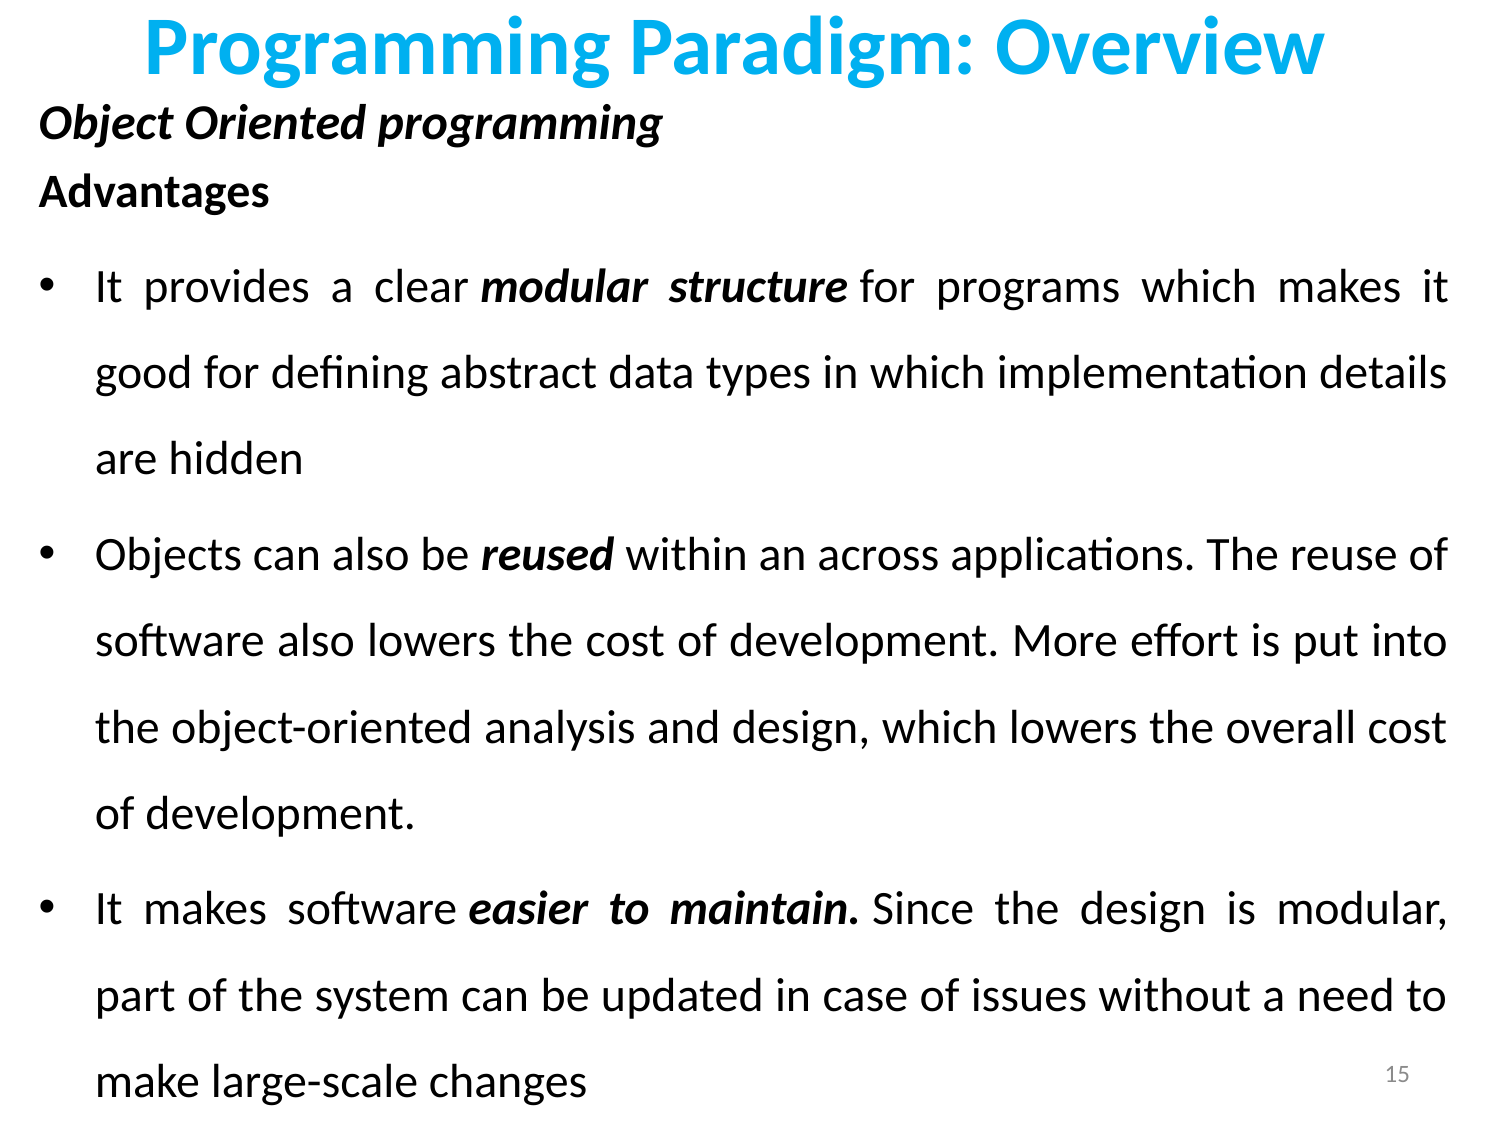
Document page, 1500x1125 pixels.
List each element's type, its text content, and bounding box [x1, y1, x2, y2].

title Programming Paradigm: Overview [70, 0, 1421, 81]
list Object Oriented programming Advantages It provides a clear modular structure for programs which makes it good for defining abstract data types in which implementation details are hidden Objects can also be reused within an across applications. The reuse of software also lowers the cost of development. More effort is put into the object-oriented analysis and design, which lowers the overall cost of development. It makes software easier to maintain. Since the design is modular, part of the system can be updated in case of issues without a need to make large-scale changes [23, 81, 1466, 1006]
slide_number 15 [1074, 1042, 1425, 1103]
